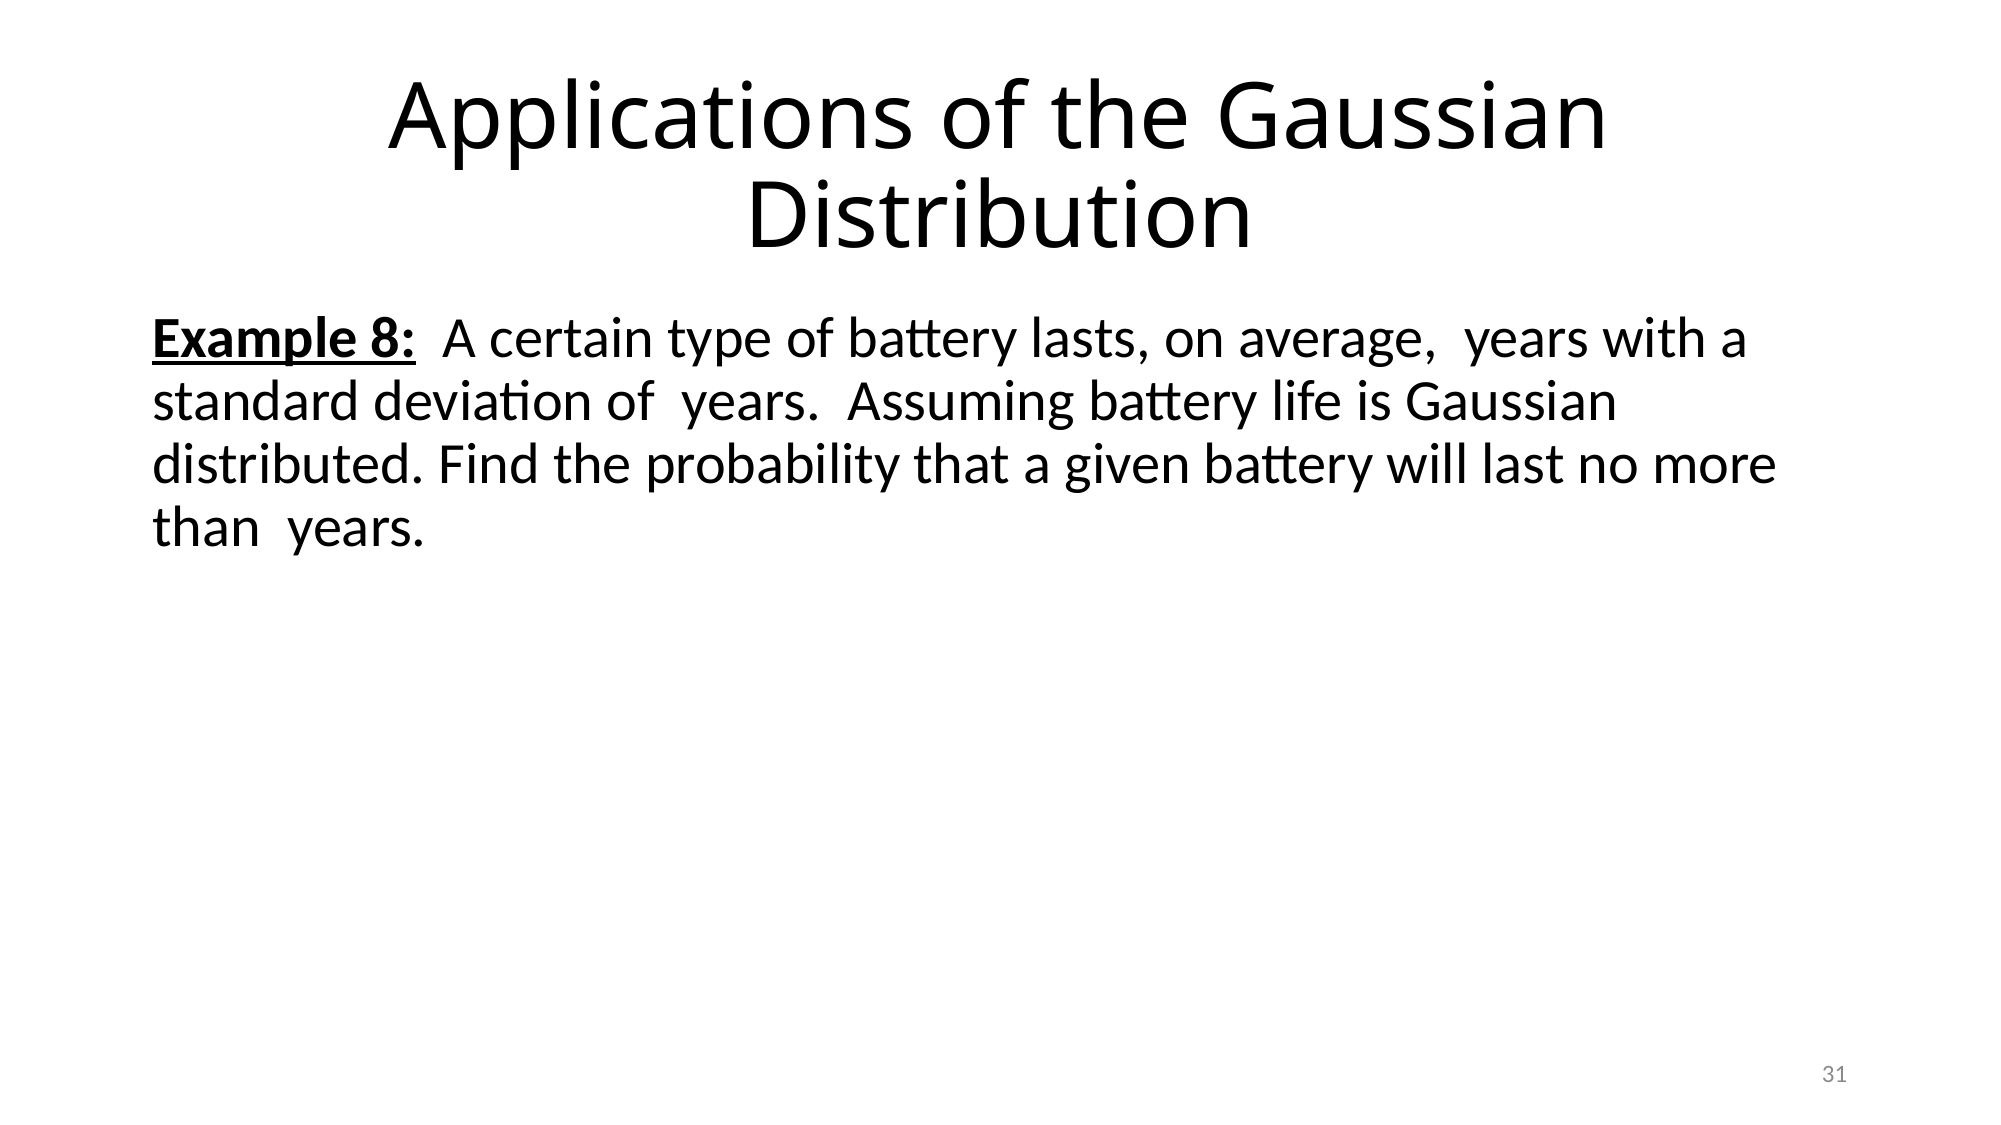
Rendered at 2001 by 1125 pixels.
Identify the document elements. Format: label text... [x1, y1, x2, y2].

title Applications of the Gaussian Distribution [137, 59, 1863, 278]
slide_number 31 [1412, 1042, 1863, 1103]
